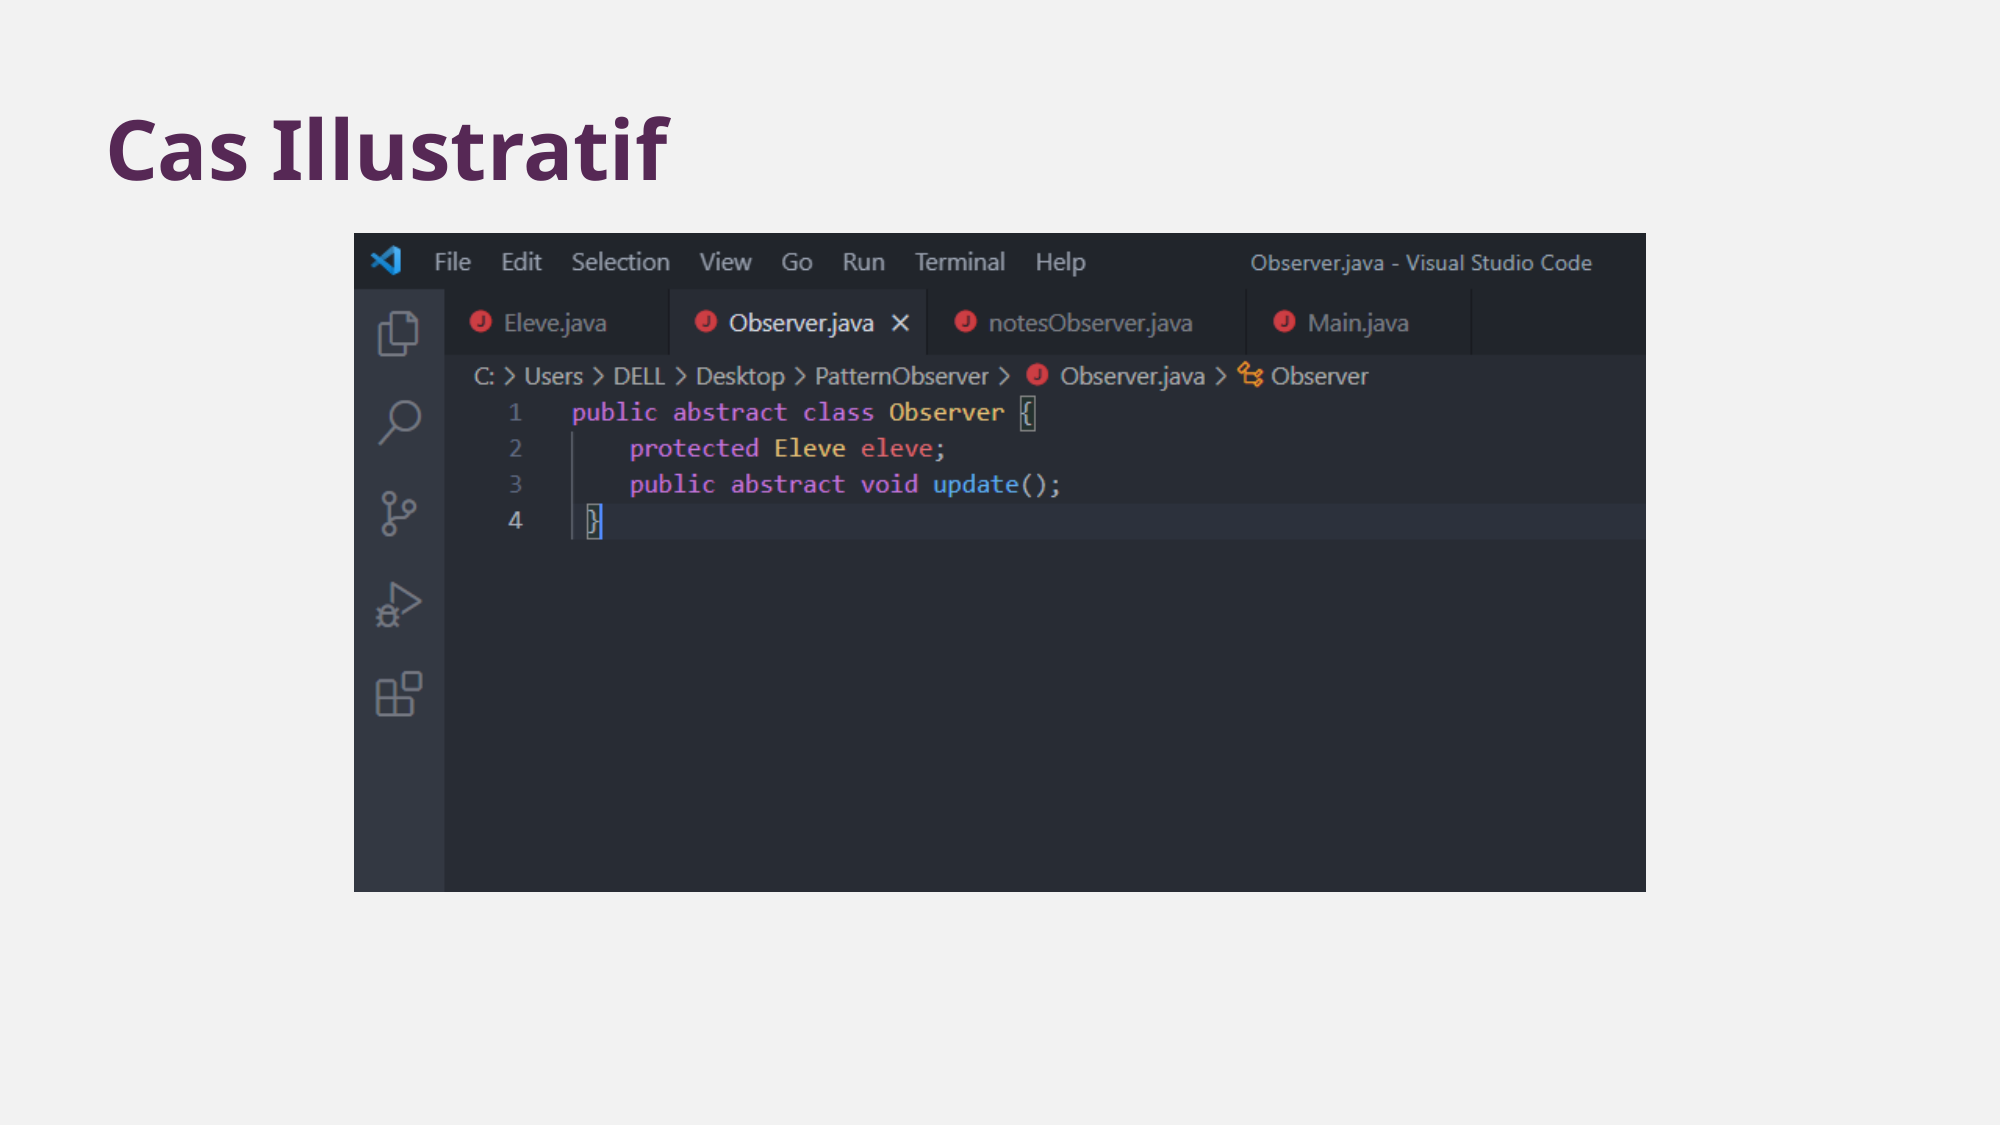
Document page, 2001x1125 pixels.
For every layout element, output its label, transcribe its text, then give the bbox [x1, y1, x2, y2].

text_box Cas Illustratif [90, 90, 1347, 205]
picture [354, 233, 1646, 892]
